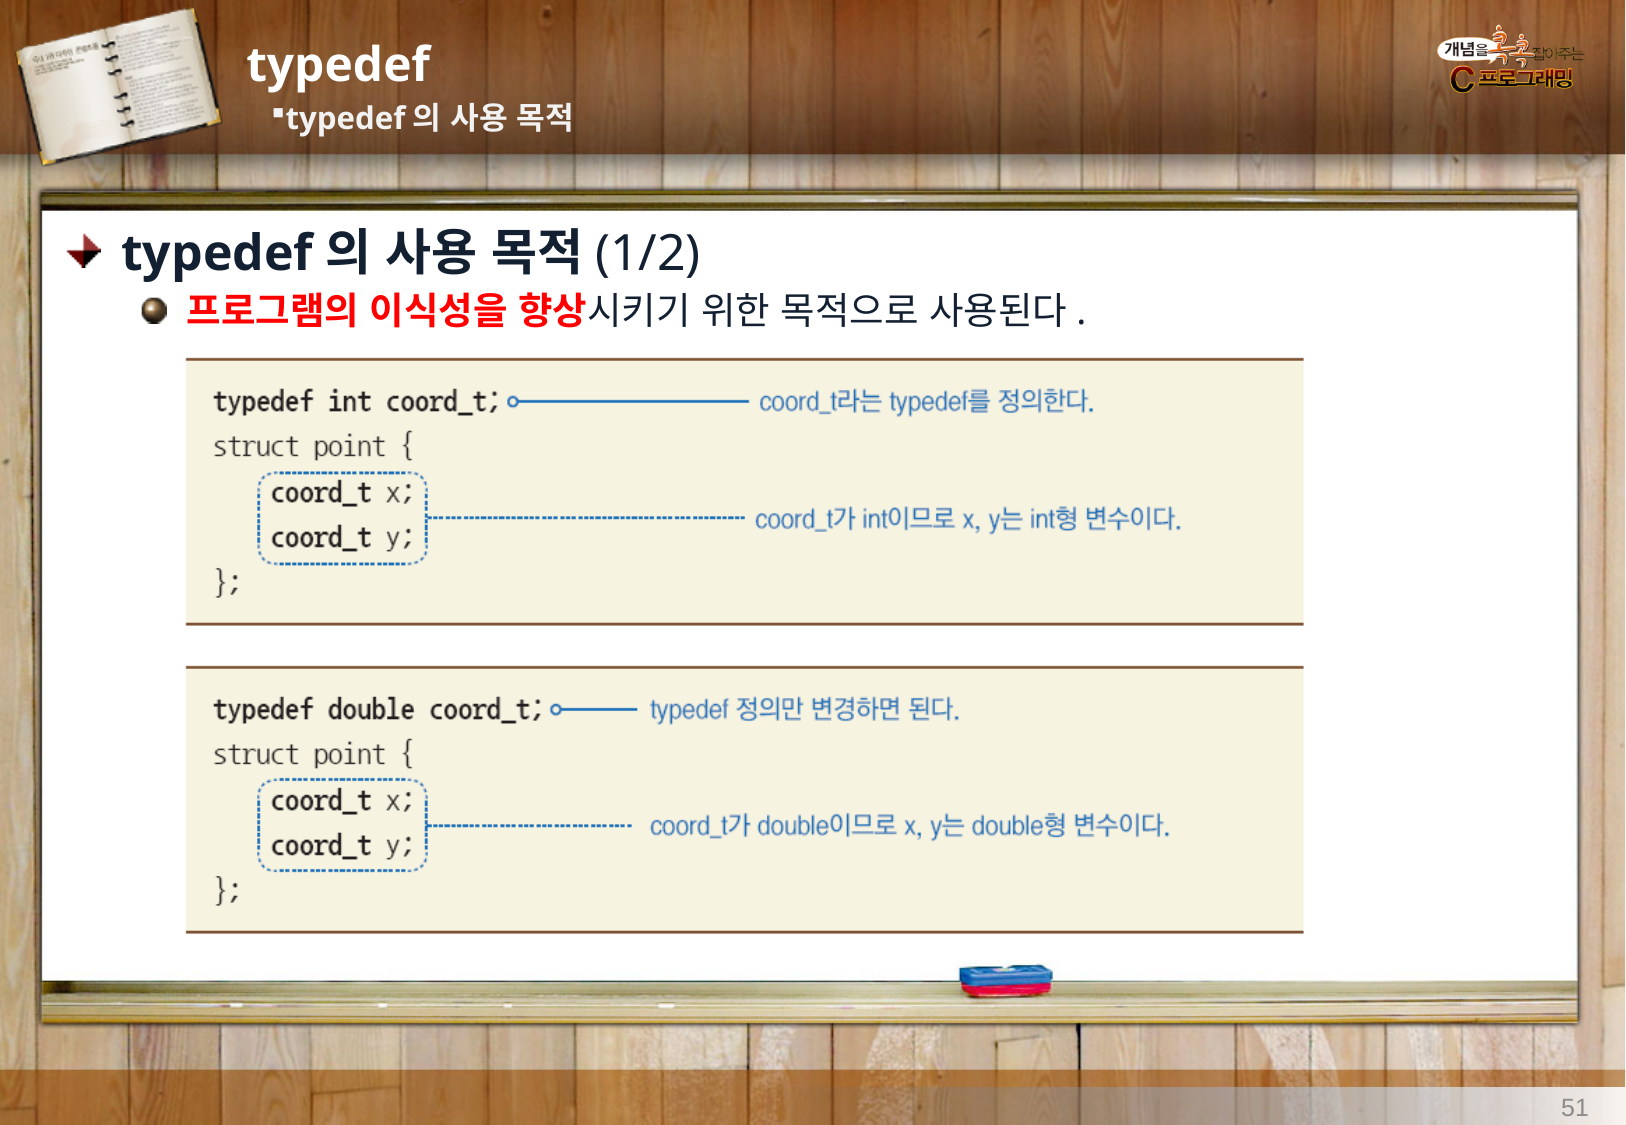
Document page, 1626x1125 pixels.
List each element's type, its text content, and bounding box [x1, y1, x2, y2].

picture [0, 0, 1626, 1125]
list typedef의 사용 목적(1/2) 프로그램의 이식성을 향상시키기 위한 목적으로 사용된다. [48, 211, 1564, 1001]
slide_number 51 [1224, 1087, 1605, 1125]
title typedef [230, 24, 1237, 101]
list typedef의 사용 목적 [255, 101, 838, 144]
